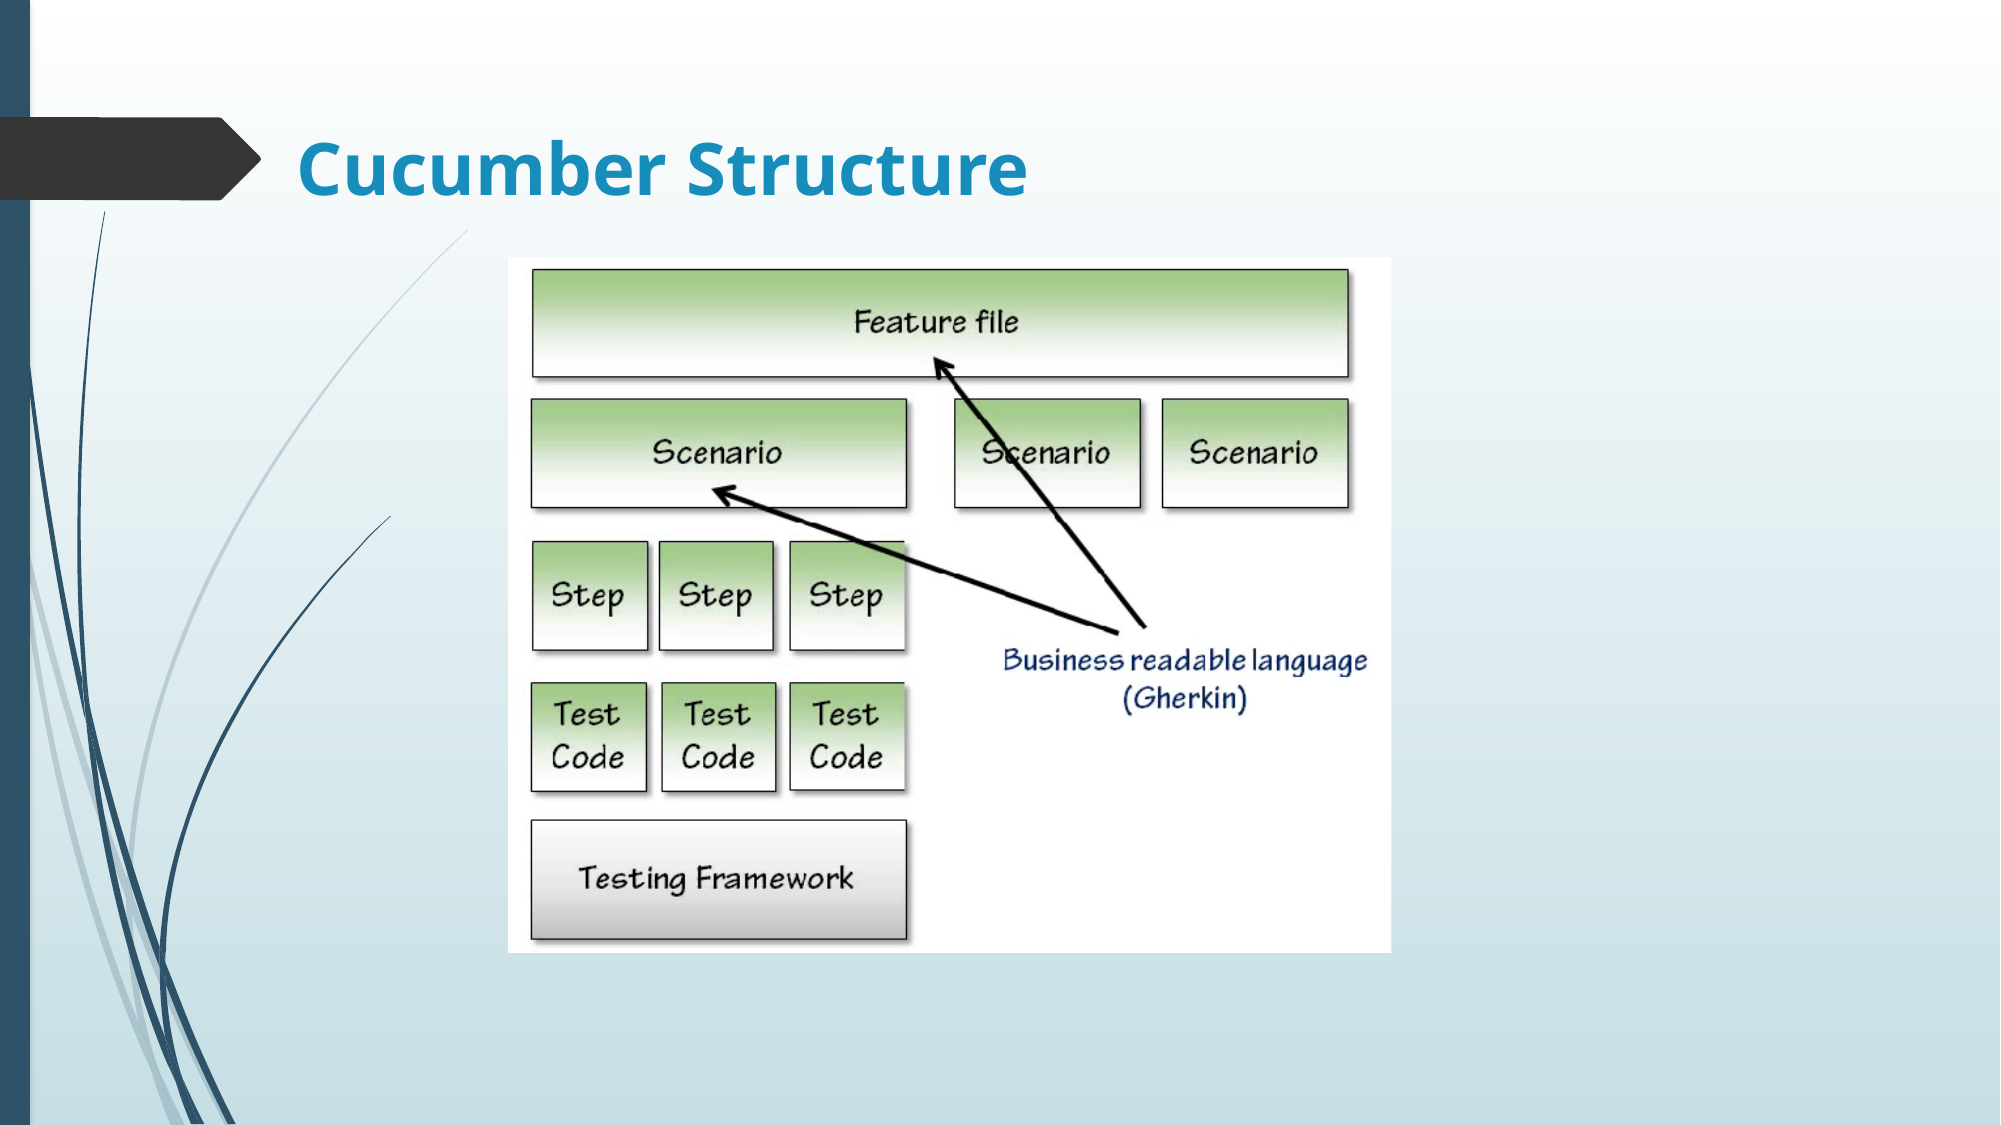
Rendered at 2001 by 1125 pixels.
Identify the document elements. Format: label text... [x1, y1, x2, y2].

text_box Cucumber Structure [281, 115, 1888, 218]
picture [507, 256, 1392, 953]
